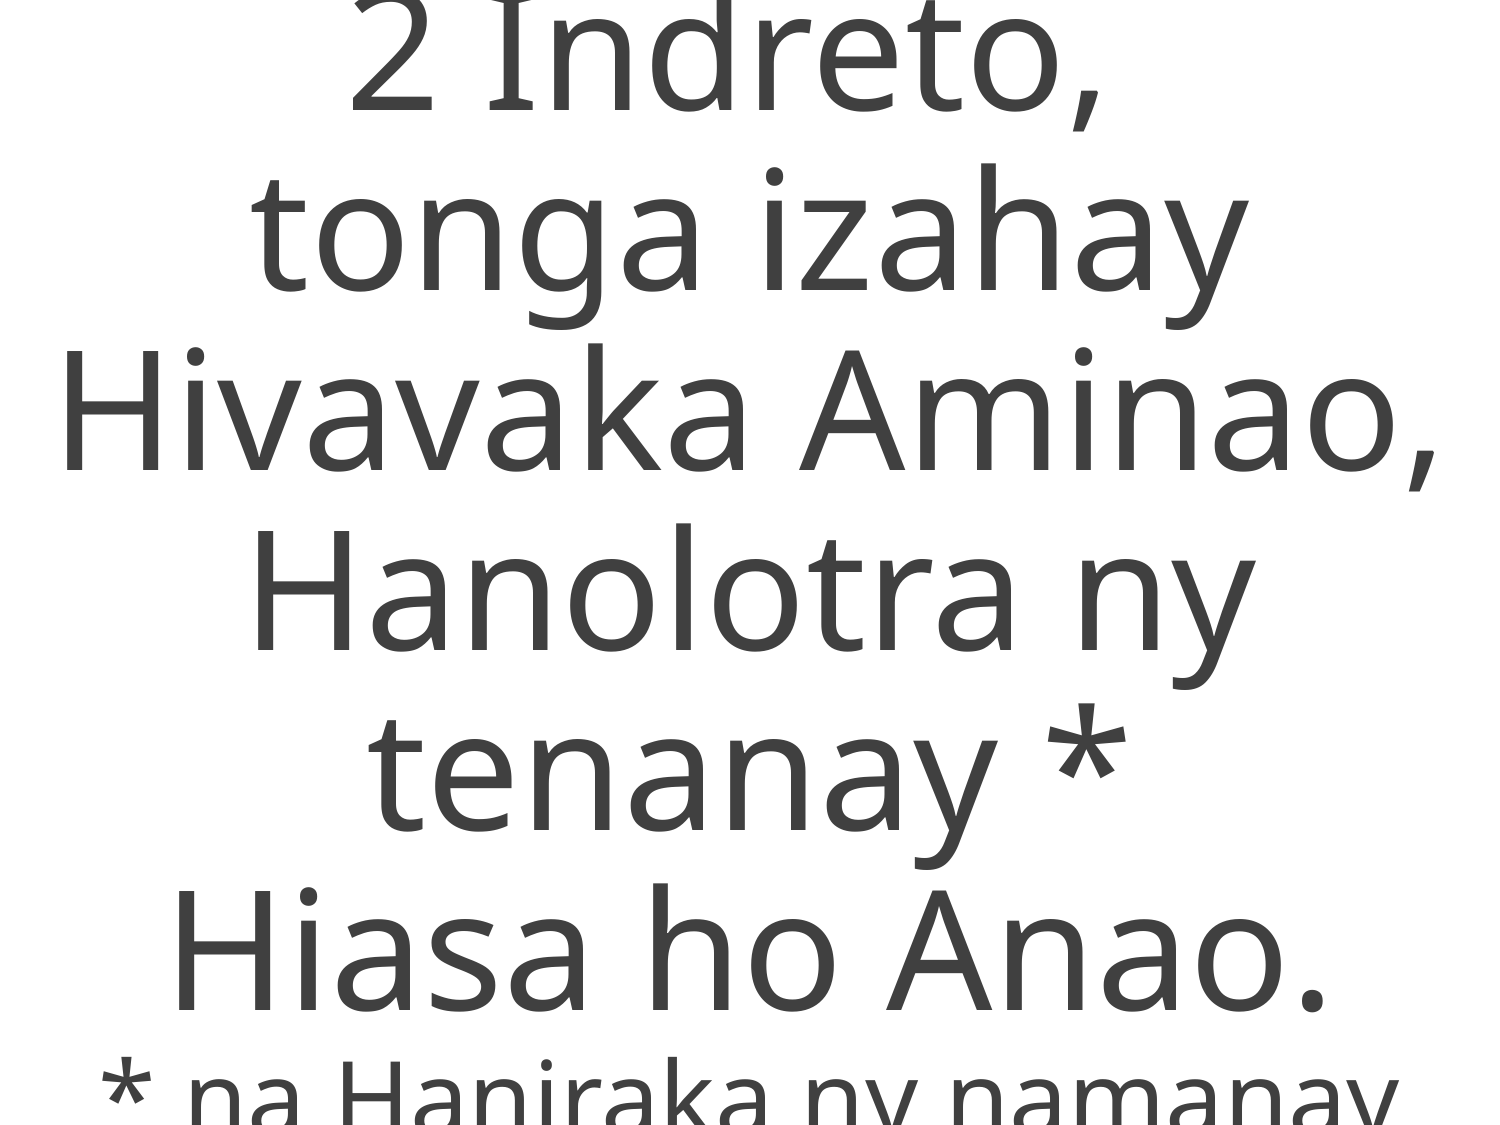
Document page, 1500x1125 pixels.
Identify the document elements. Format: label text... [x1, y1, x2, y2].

title 2 Indreto, tonga izahay Hivavaka Aminao, Hanolotra ny tenanay * Hiasa ho Anao. * na Haniraka ny namanay [0, 453, 1500, 672]
